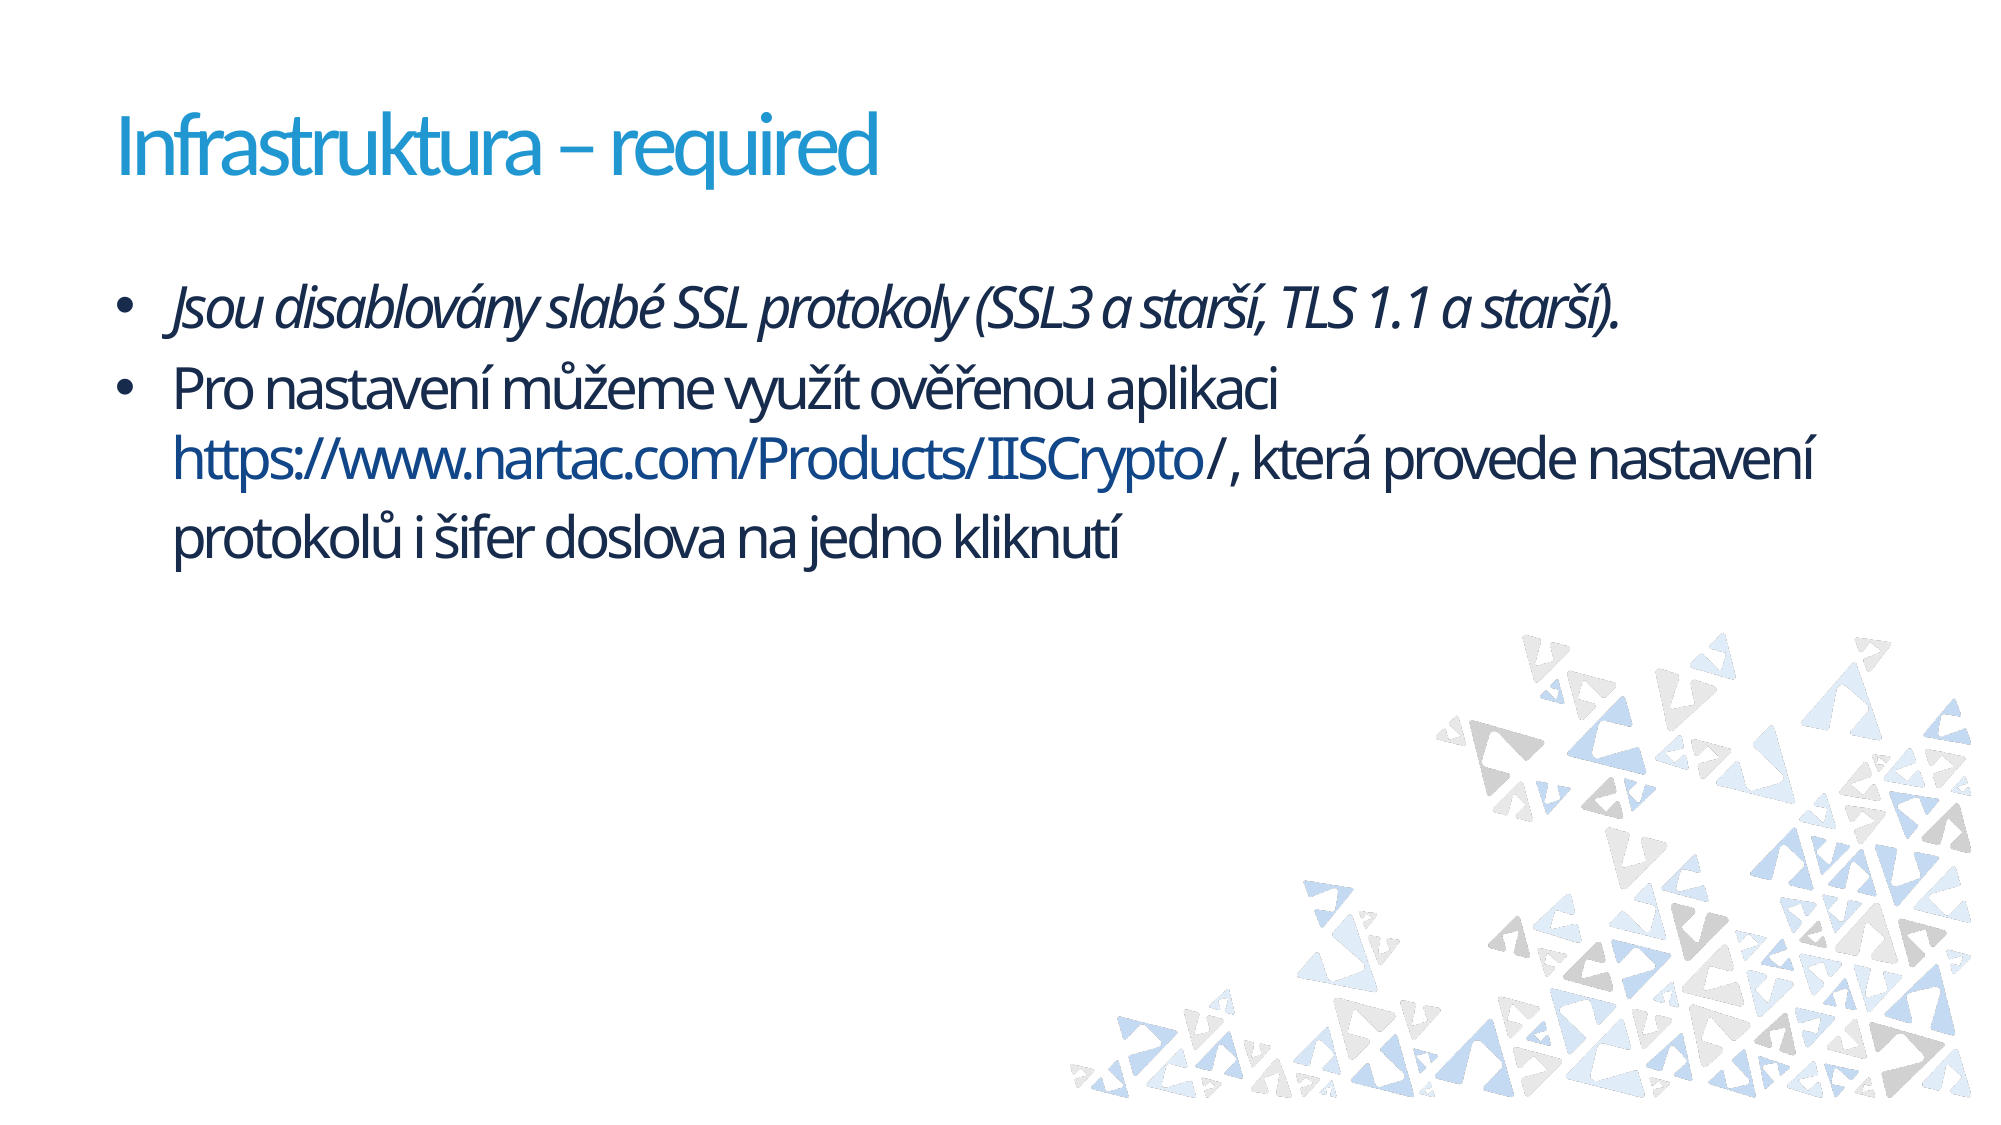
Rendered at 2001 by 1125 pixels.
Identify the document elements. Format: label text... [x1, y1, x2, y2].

title Infrastruktura – required [99, 45, 1900, 233]
picture [1070, 633, 1971, 1098]
list Jsou disablovány slabé SSL protokoly (SSL3 a starší, TLS 1.1 a starší). Pro nastavení můžeme využít ověřenou aplikaci https://www.nartac.com/Products/IISCrypto/, která provede nastavení protokolů i šifer doslova na jedno kliknutí [99, 262, 1900, 1005]
